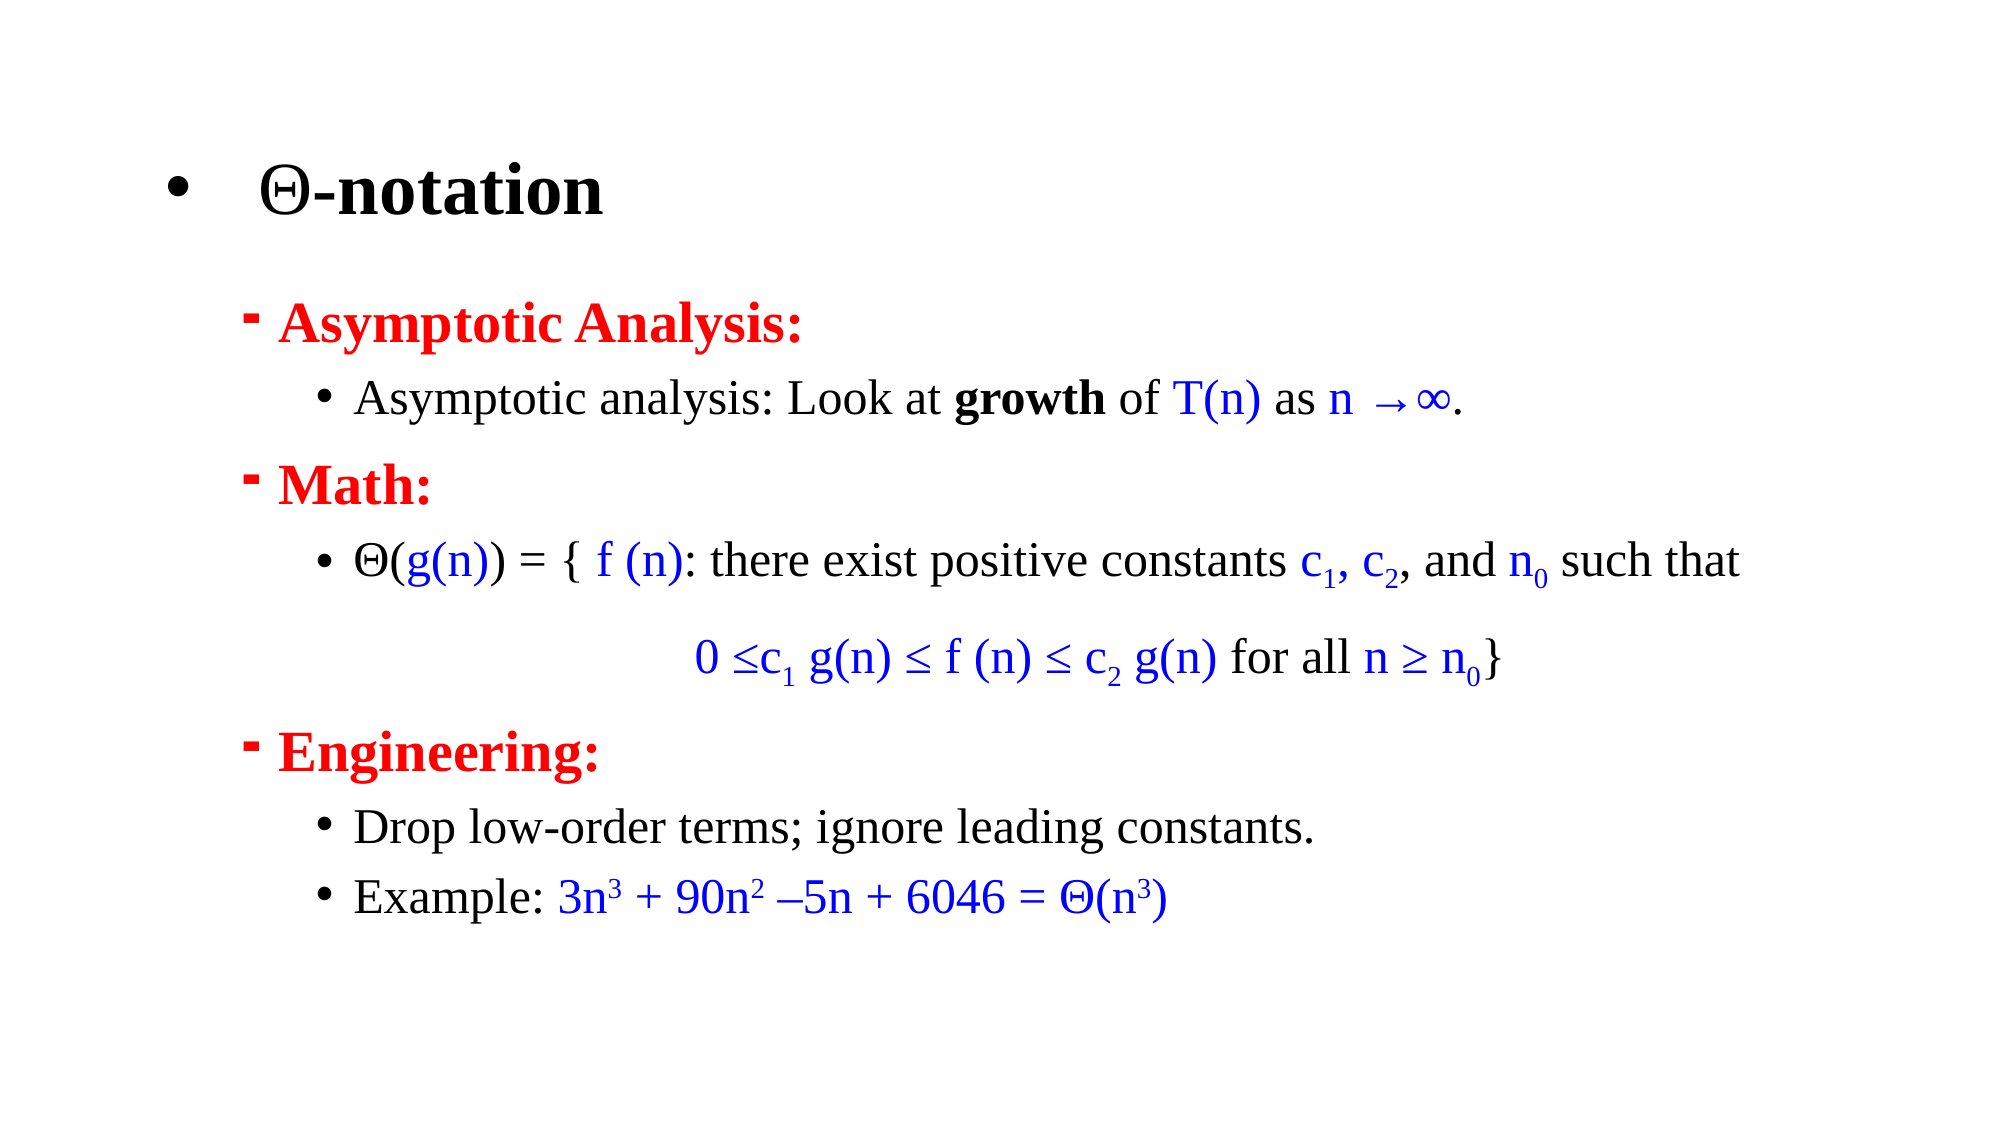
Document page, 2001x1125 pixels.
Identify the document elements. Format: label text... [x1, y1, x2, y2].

list Asymptotic Analysis: Asymptotic analysis: Look at growth of T(n) as n →∞. Math: Θ(g(n)) = { f (n): there exist positive constants c1, c2, and n0 such that 0 ≤c1 g(n) ≤ f (n) ≤ c2 g(n) for all n ≥ n0} Engineering: Drop low-order terms; ignore leading constants. Example: 3n3 + 90n2 –5n + 6046 = Θ(n3) [225, 277, 1951, 991]
title Θ-notation [149, 134, 1529, 247]
